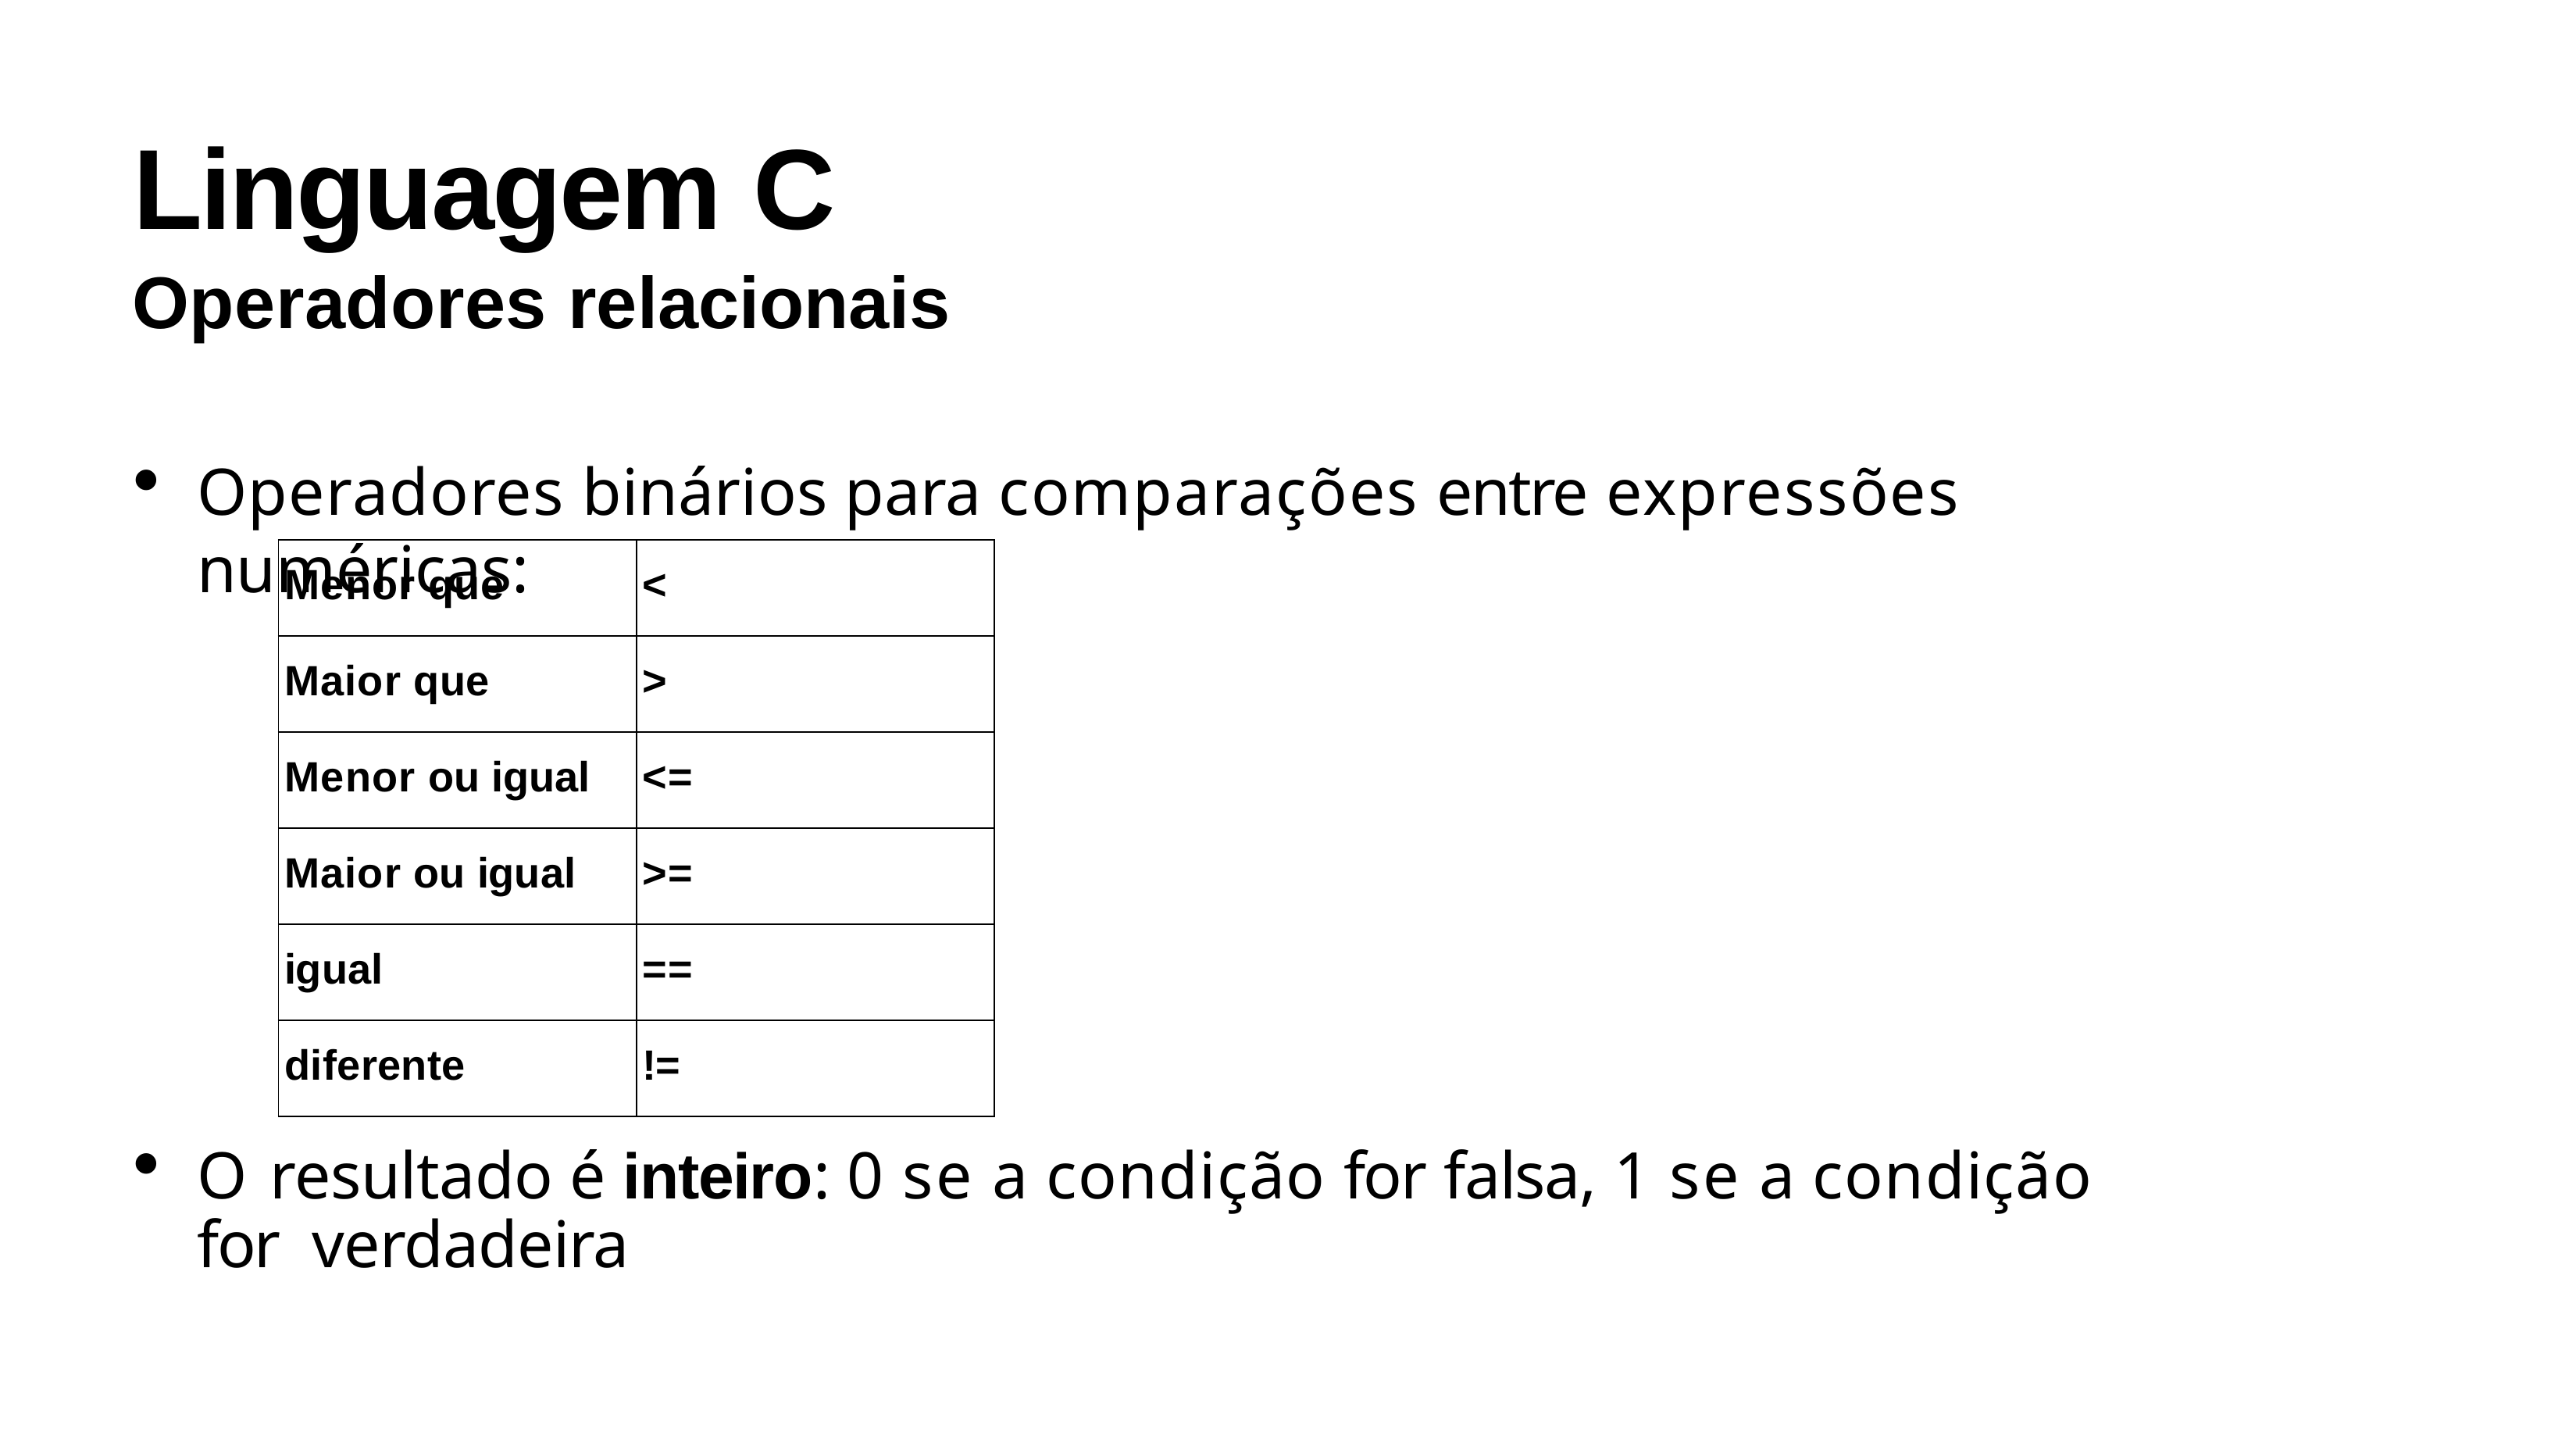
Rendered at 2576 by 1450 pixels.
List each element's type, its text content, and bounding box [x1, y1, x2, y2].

table_cell Maior que [279, 637, 636, 731]
text_box Operadores binários para comparações entre expressões numéricas: [130, 448, 2188, 605]
table_cell > [637, 637, 994, 731]
table_header < [637, 541, 994, 635]
table_cell Menor ou igual [279, 733, 636, 827]
title Linguagem C Operadores relacionais [130, 113, 953, 358]
table_cell == [637, 925, 994, 1020]
table_cell != [637, 1021, 994, 1116]
table_cell igual [279, 925, 636, 1020]
table_cell >= [637, 829, 994, 923]
table_cell diferente [279, 1021, 636, 1116]
table_cell Maior ou igual [279, 829, 636, 923]
table_header Menor que [279, 541, 636, 635]
text_box O resultado é inteiro: 0 se a condição for falsa, 1 se a condição for verdadeira [130, 1131, 2127, 1281]
table_cell <= [637, 733, 994, 827]
